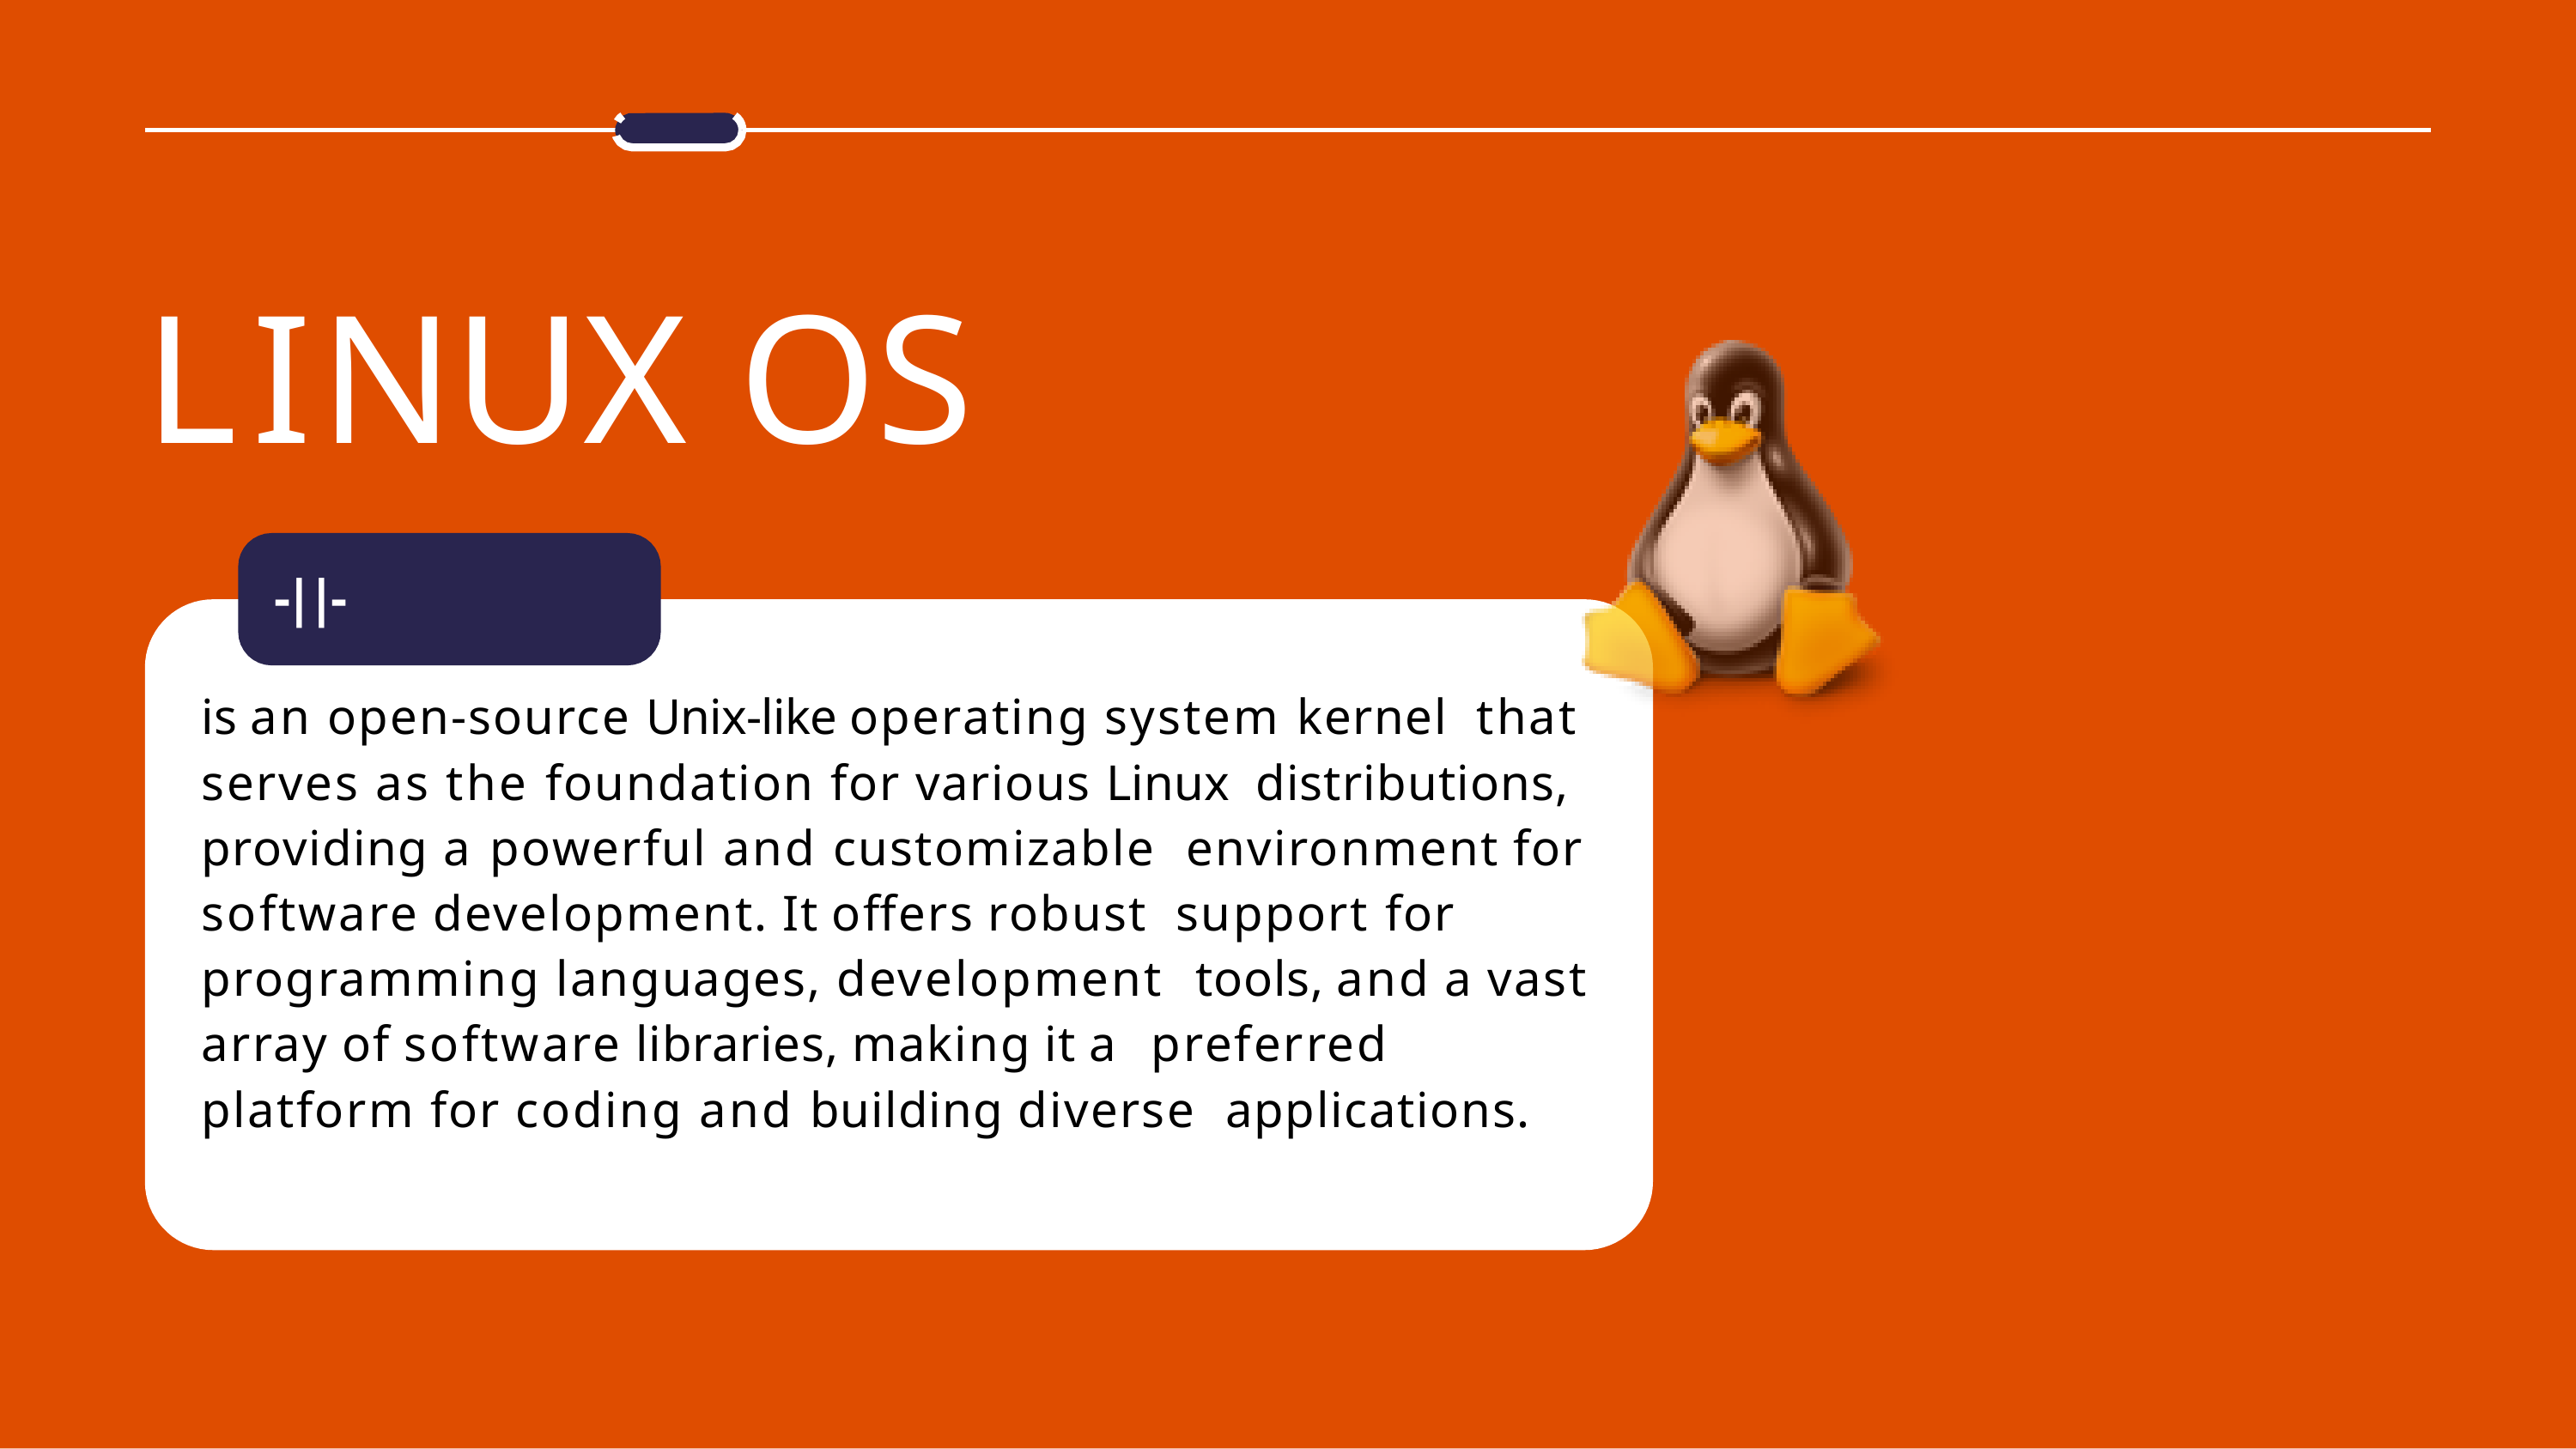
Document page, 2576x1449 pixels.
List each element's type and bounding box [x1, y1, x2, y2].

text_box [144, 202, 2122, 1251]
text_box [0, 0, 2576, 1449]
text_box [144, 111, 2432, 152]
